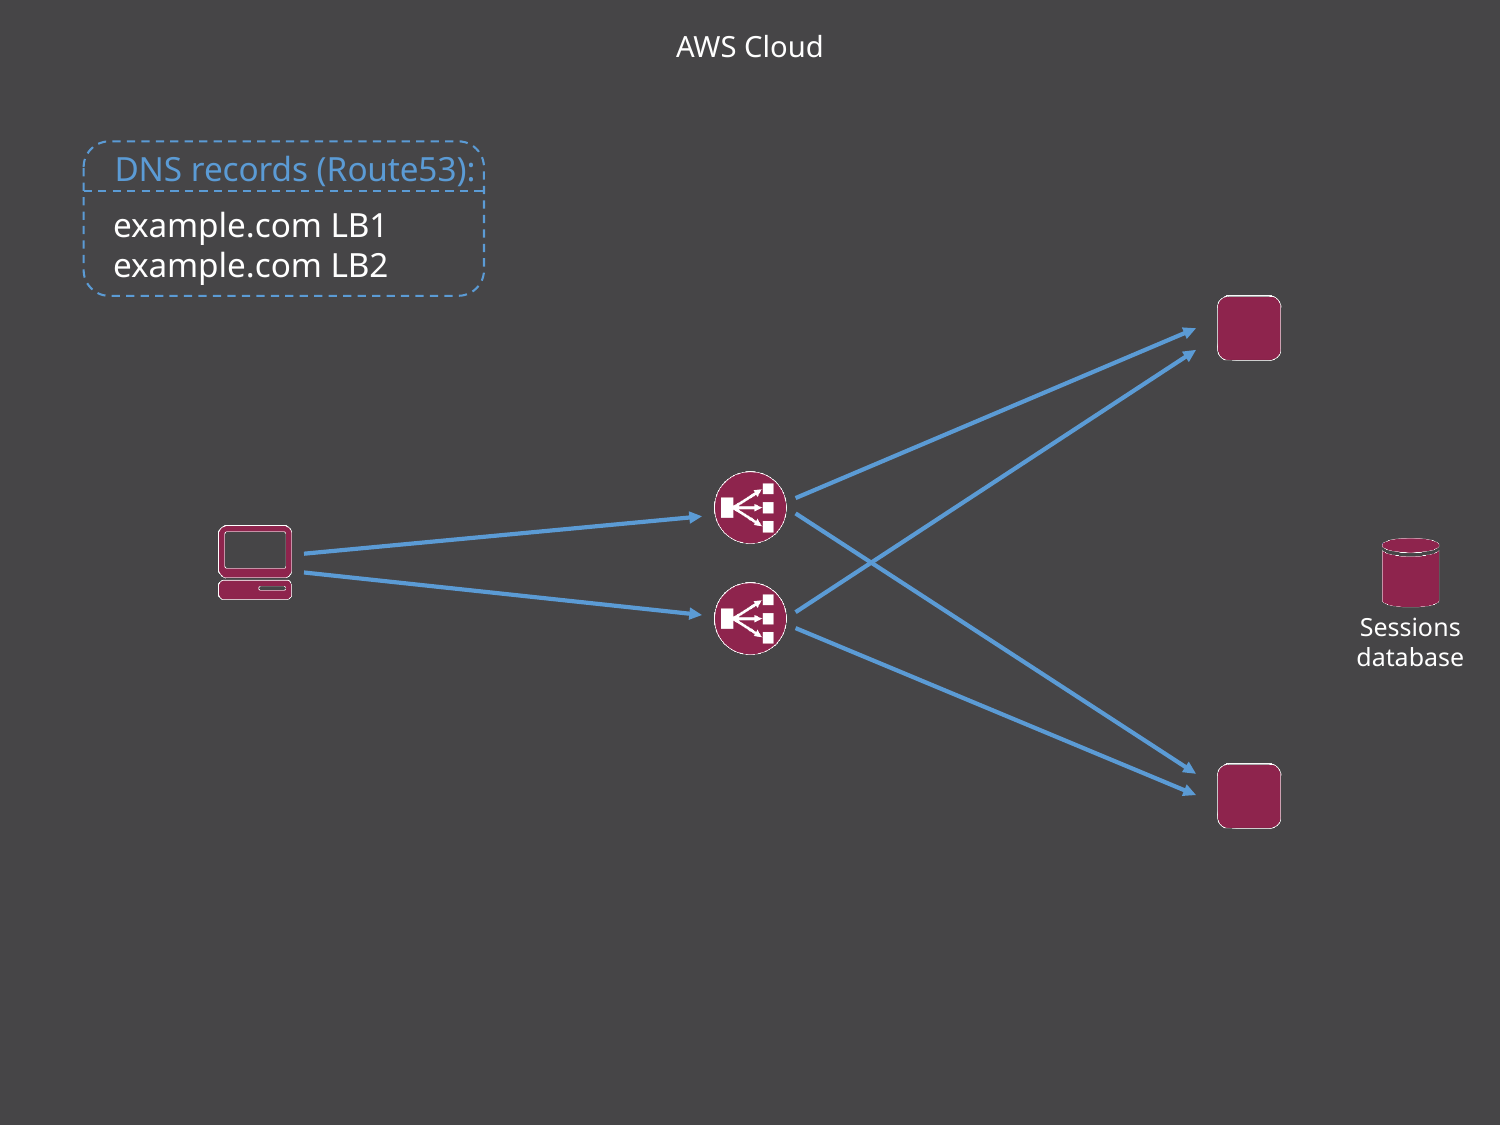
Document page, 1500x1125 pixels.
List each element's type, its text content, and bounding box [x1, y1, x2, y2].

title AWS Cloud [304, 17, 1196, 79]
picture [712, 581, 787, 656]
picture [712, 470, 787, 544]
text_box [795, 613, 1196, 628]
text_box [83, 141, 509, 296]
picture [1214, 763, 1283, 829]
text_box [795, 628, 1196, 795]
picture [218, 525, 292, 600]
picture [1381, 537, 1440, 608]
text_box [303, 572, 702, 615]
text_box Sessions database [1331, 604, 1490, 679]
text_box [795, 328, 1196, 349]
picture [1214, 295, 1283, 361]
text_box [795, 349, 1196, 613]
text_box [303, 516, 702, 554]
